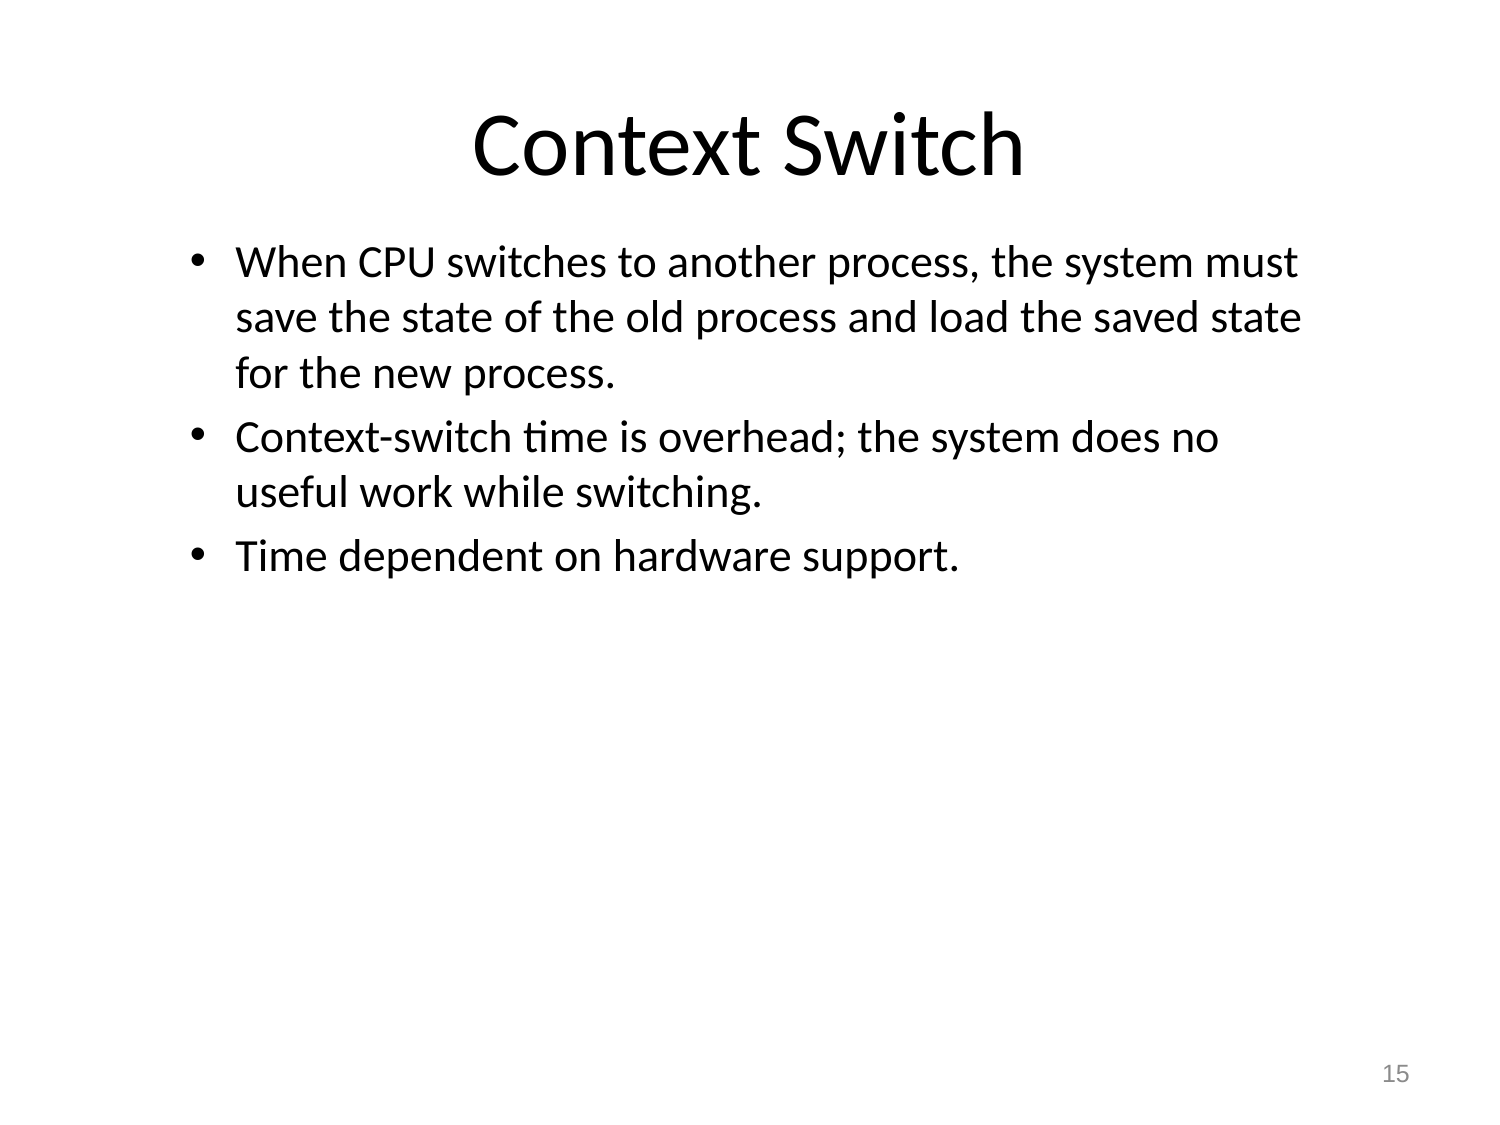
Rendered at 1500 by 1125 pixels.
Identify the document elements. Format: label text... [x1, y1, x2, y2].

slide_number 15 [1074, 1042, 1425, 1103]
list When CPU switches to another process, the system must save the state of the old process and load the saved state for the new process. Context-switch time is overhead; the system does no useful work while switching. Time dependent on hardware support. [174, 224, 1328, 592]
title Context Switch [75, 45, 1425, 233]
